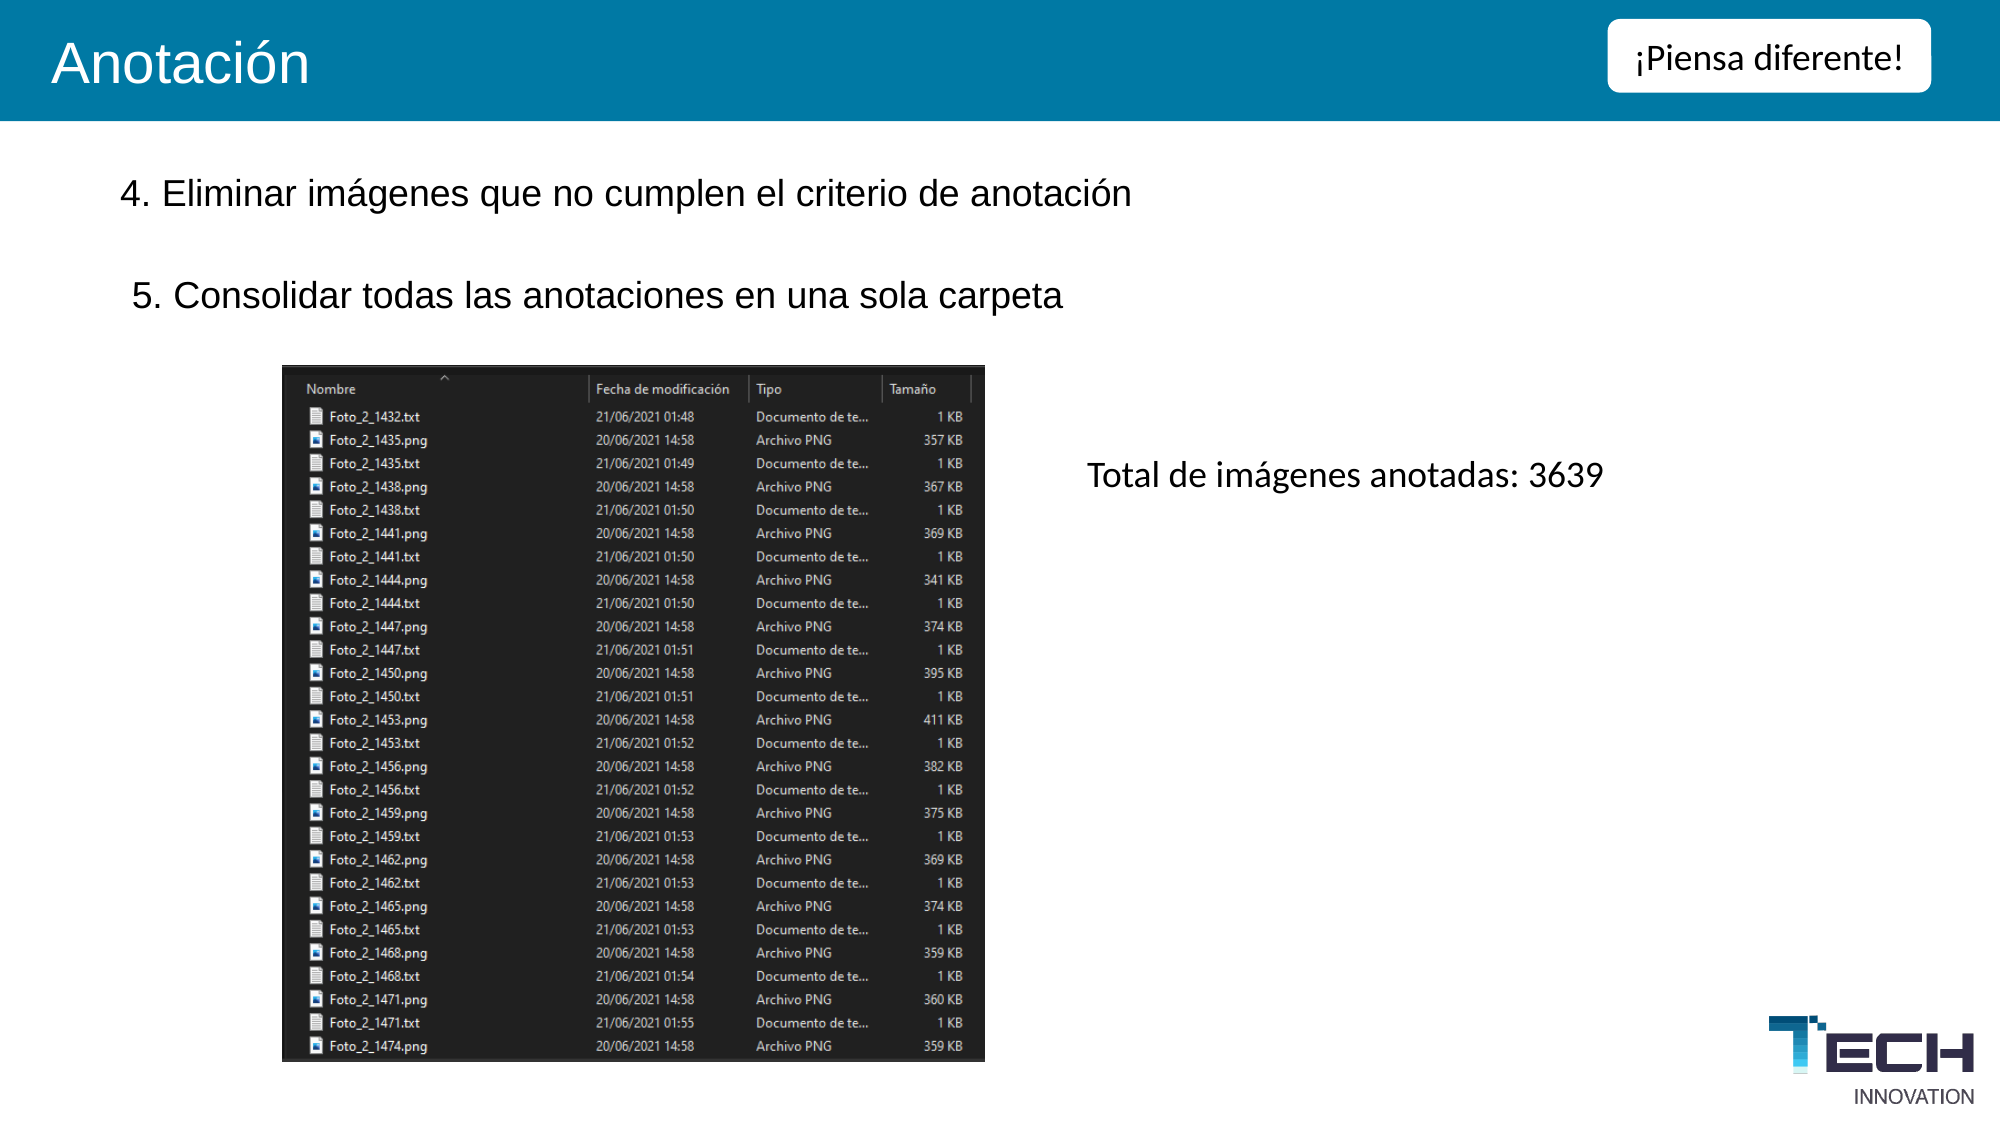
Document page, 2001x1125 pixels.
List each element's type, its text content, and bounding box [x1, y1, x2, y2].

picture [282, 365, 985, 1062]
text_box Anotación [36, 17, 500, 103]
text_box ¡Piensa diferente! [1607, 18, 1932, 93]
text_box Total de imágenes anotadas: 3639 [1072, 442, 1813, 503]
picture [1767, 1014, 1976, 1106]
text_box 5. Consolidar todas las anotaciones en una sola carpeta [116, 263, 1464, 324]
text_box 4. Eliminar imágenes que no cumplen el criterio de anotación [105, 161, 1452, 222]
text_box [0, 0, 2000, 122]
